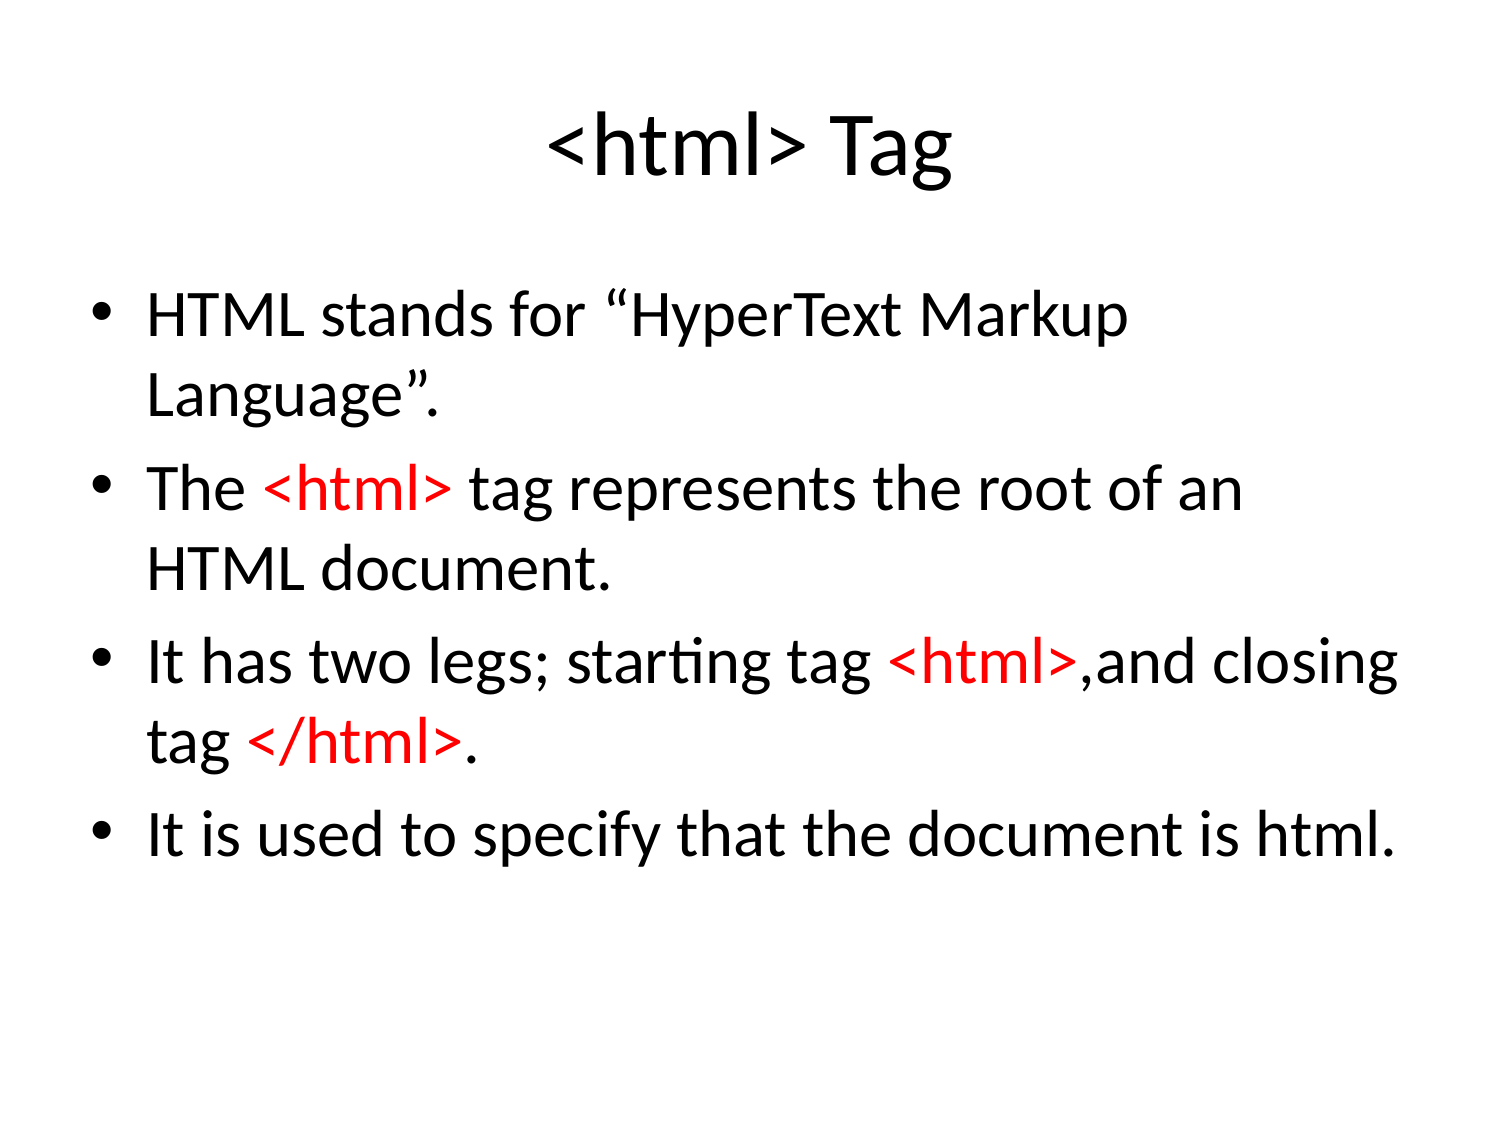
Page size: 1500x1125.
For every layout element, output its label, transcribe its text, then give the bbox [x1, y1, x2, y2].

title <html> Tag [75, 45, 1425, 233]
list HTML stands for “HyperText Markup Language”. The <html> tag represents the root of an HTML document. It has two legs; starting tag <html>,and closing tag </html>. It is used to specify that the document is html. [75, 262, 1425, 1005]
